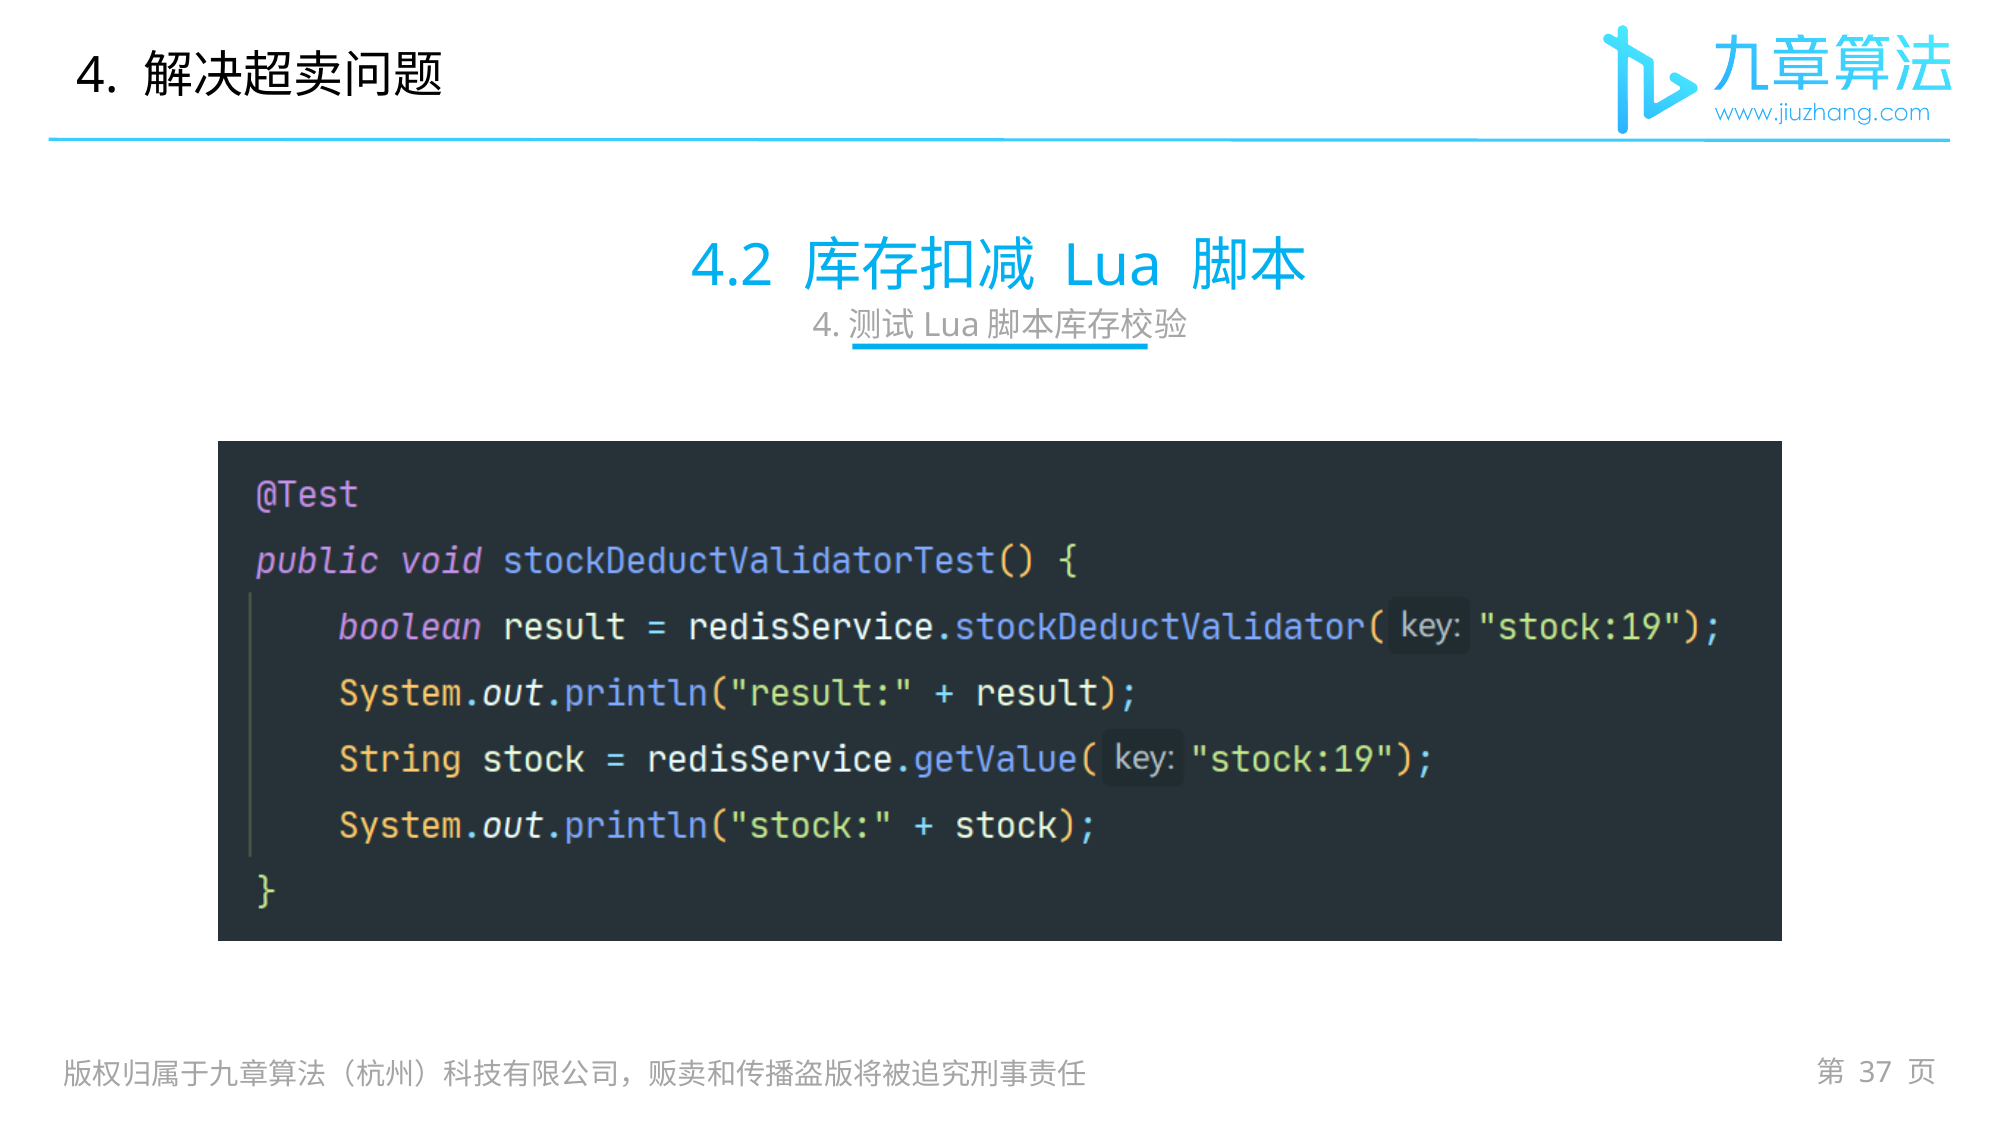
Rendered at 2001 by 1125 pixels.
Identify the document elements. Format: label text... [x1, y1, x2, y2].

picture [1603, 130, 1952, 134]
list 4. 解决超卖问题 [48, 23, 1952, 130]
list 4.测试Lua脚本库存校验 [48, 305, 1952, 347]
title 4.2 库存扣减 Lua 脚本 [48, 157, 1952, 305]
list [218, 441, 1782, 941]
